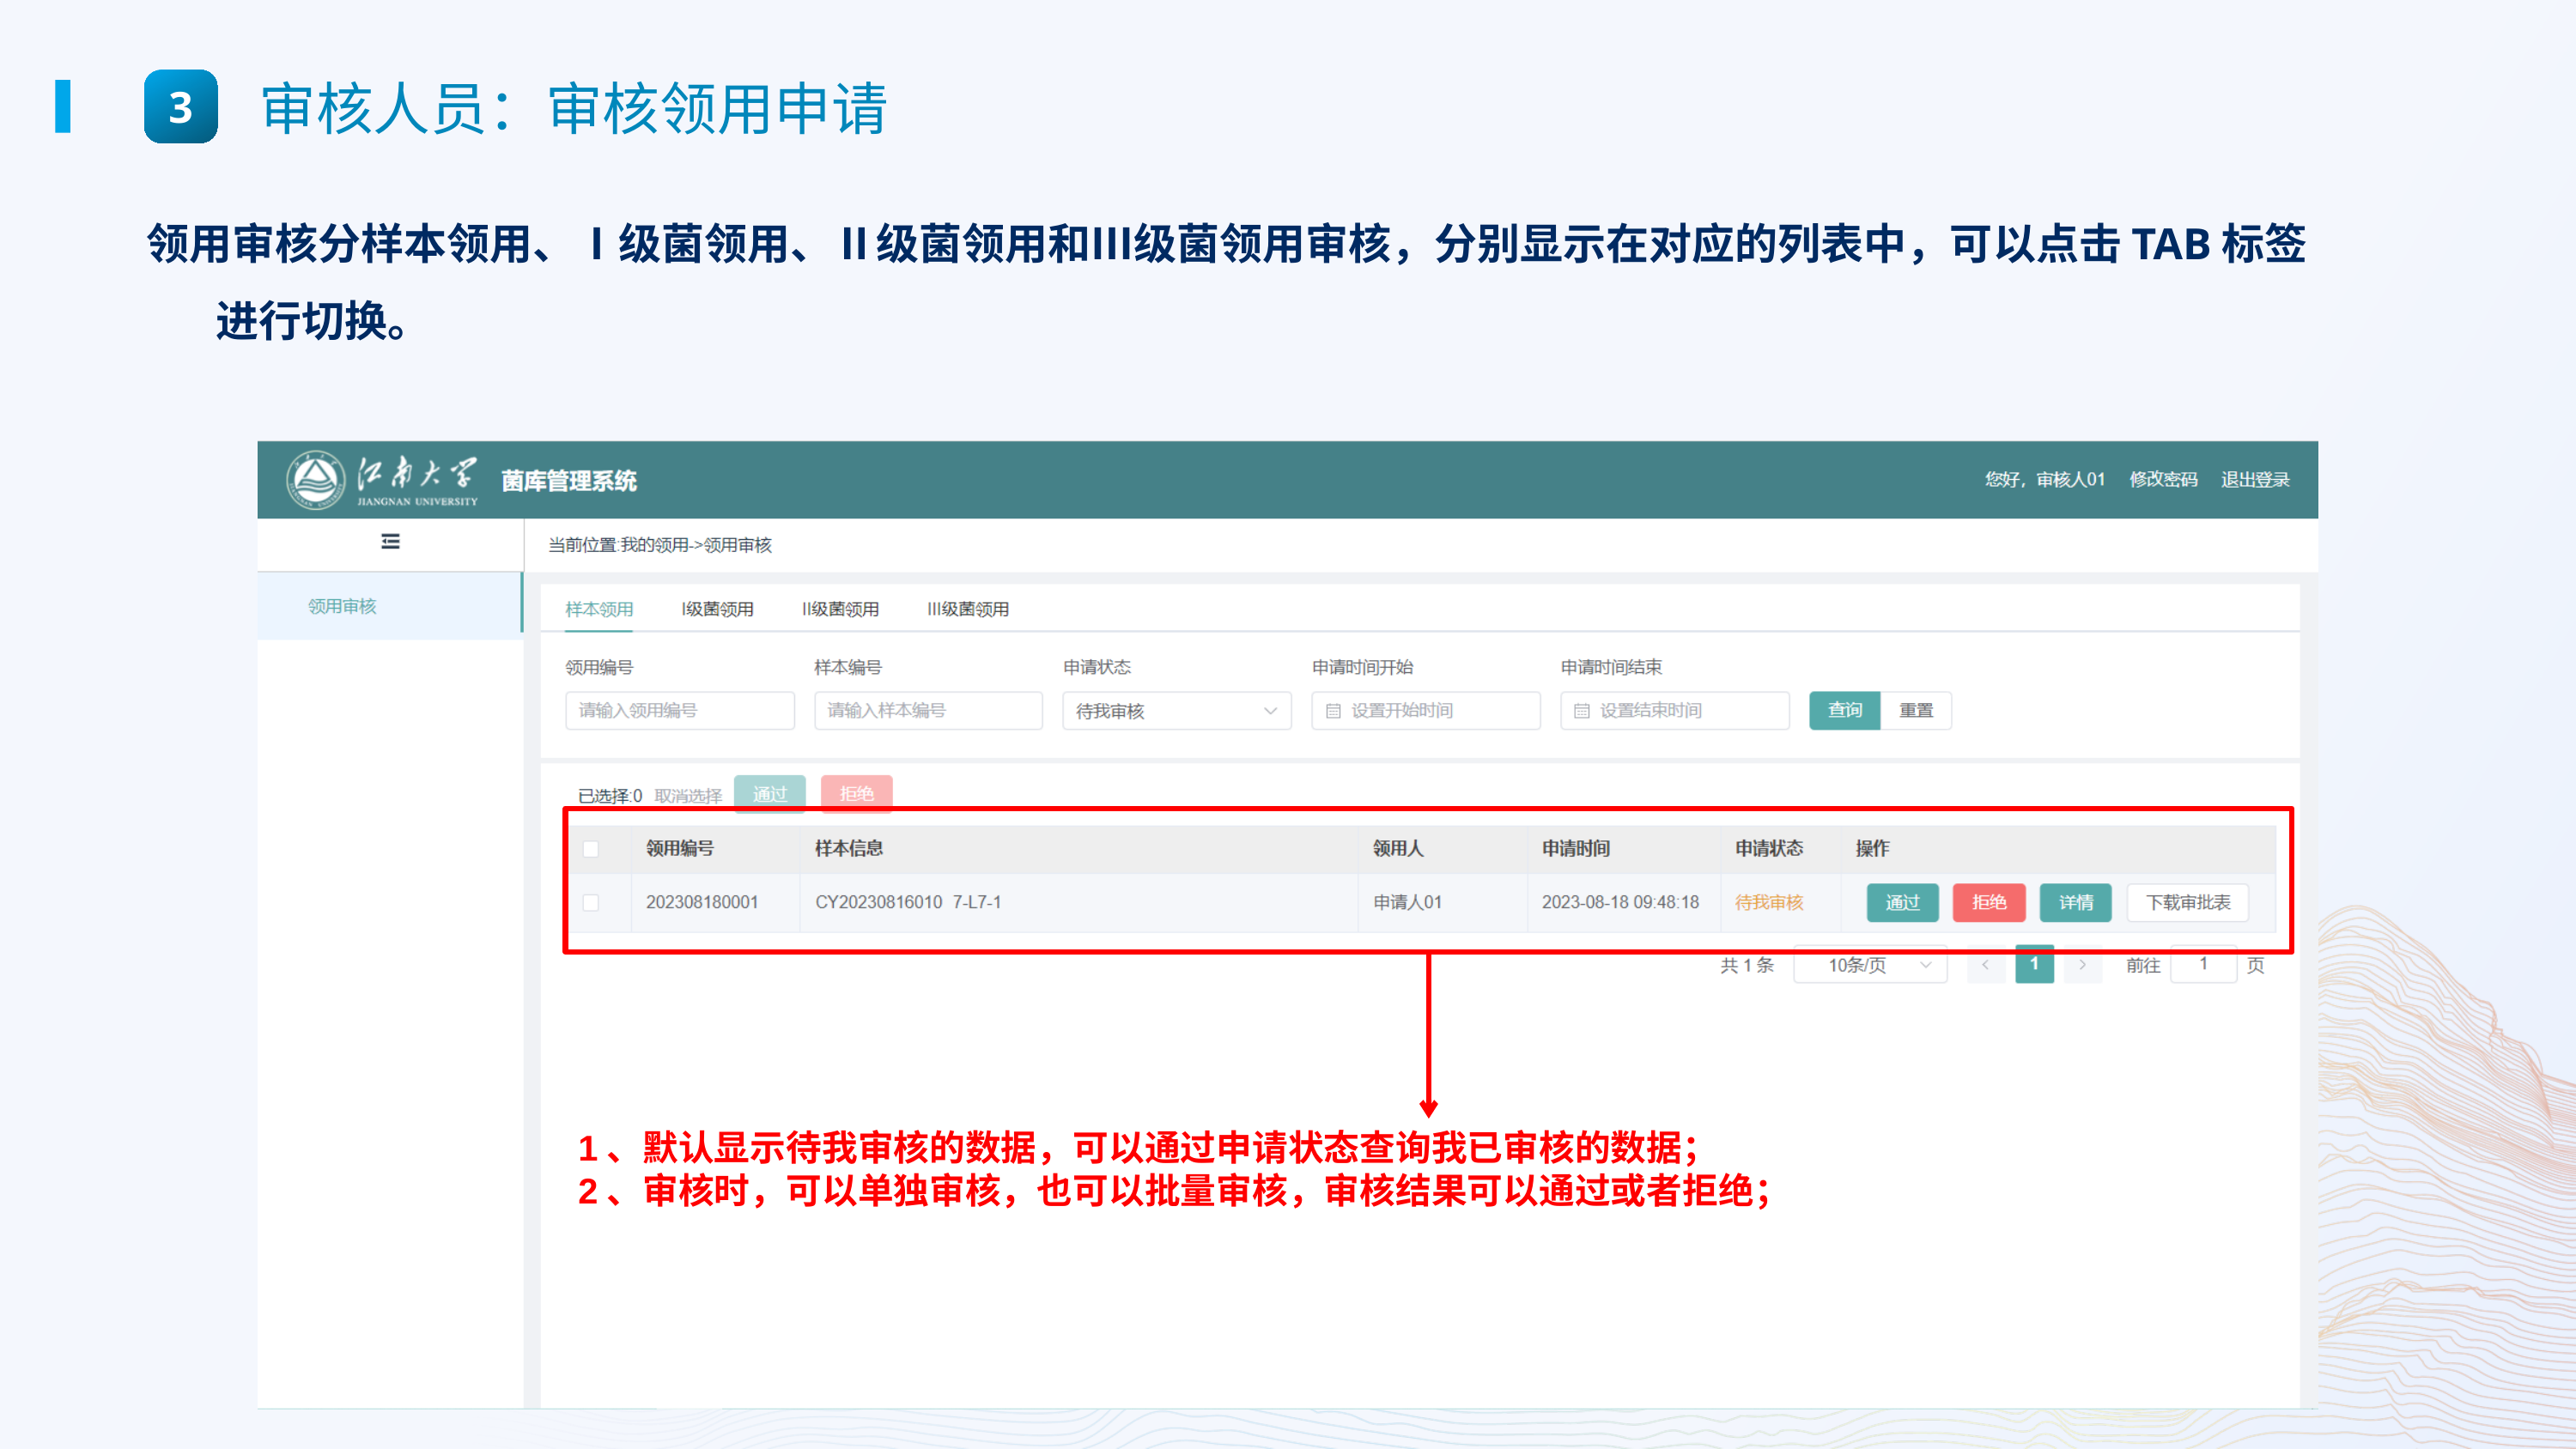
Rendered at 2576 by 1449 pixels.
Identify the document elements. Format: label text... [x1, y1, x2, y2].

text_box 2 [307, 698, 2576, 1449]
title 审核人员：审核领用申请 [257, 70, 1201, 176]
text_box 领用审核分样本领用、Ⅰ级菌领用、Ⅱ级菌领用和Ⅲ级菌领用审核，分别显示在对应的列表中，可以点击TAB标签进行切换。 [144, 176, 2343, 361]
text_box 3 [143, 68, 220, 145]
picture [257, 440, 2319, 1410]
text_box [53, 78, 72, 135]
